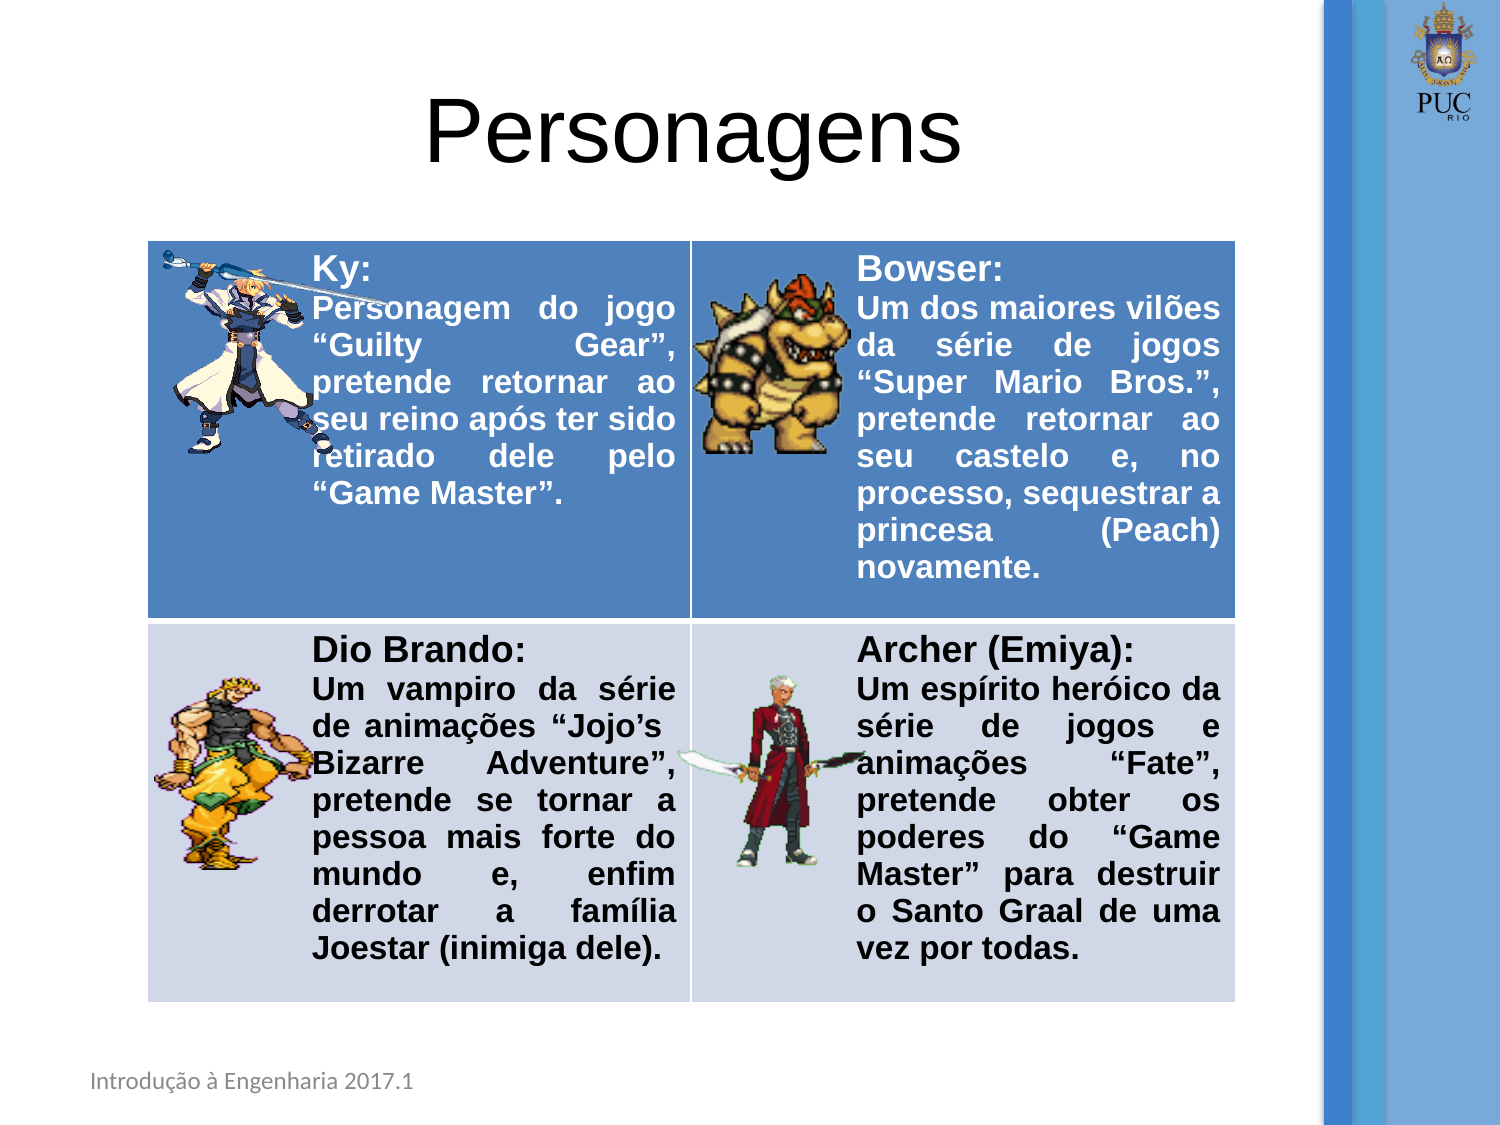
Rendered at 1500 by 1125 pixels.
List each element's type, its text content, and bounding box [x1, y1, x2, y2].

picture [163, 250, 389, 454]
table_header Ky: Personagem do jogo “Guilty Gear”, pretende retornar ao seu reino após ter sido retirado dele pelo “Game Master”. [148, 241, 690, 618]
title Personagens [112, 4, 1275, 246]
table_cell Dio Brando: Um vampiro da série de animações “Jojo’s Bizarre Adventure”, pretende se tornar a pessoa mais forte do mundo e, enfim derrotar a família Joestar (inimiga dele). [148, 624, 690, 1002]
picture [1410, 2, 1479, 121]
footer Introdução à Engenharia 2017.1 [75, 1050, 902, 1110]
picture [693, 274, 851, 454]
table_header Bowser: Um dos maiores vilões da série de jogos “Super Mario Bros.”, pretende retornar ao seu castelo e, no processo, sequestrar a princesa (Peach) novamente. [692, 241, 1235, 618]
table_cell Archer (Emiya): Um espírito heróico da série de jogos e animações “Fate”, pretende obter os poderes do “Game Master” para destruir o Santo Graal de uma vez por todas. [692, 624, 1235, 1002]
picture [674, 673, 870, 871]
picture [154, 677, 318, 871]
